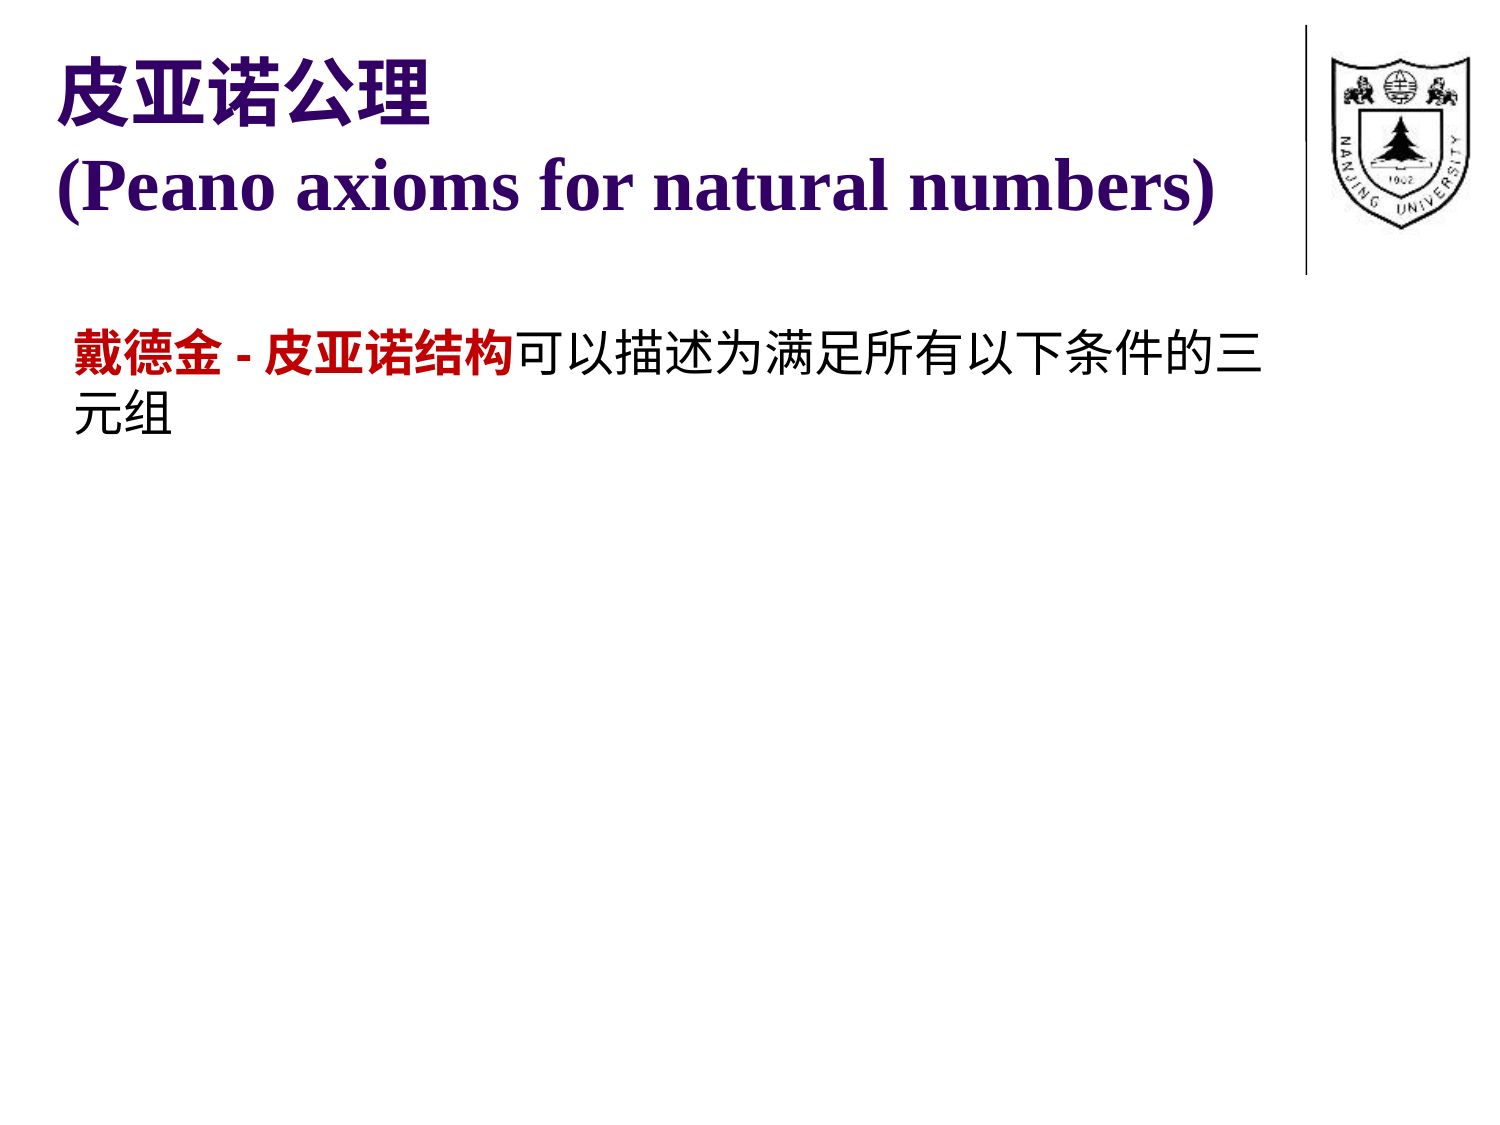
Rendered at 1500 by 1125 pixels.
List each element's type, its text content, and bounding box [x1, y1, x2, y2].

title 皮亚诺公理 (Peano axioms for natural numbers) [41, 20, 1329, 233]
picture [1328, 51, 1481, 235]
